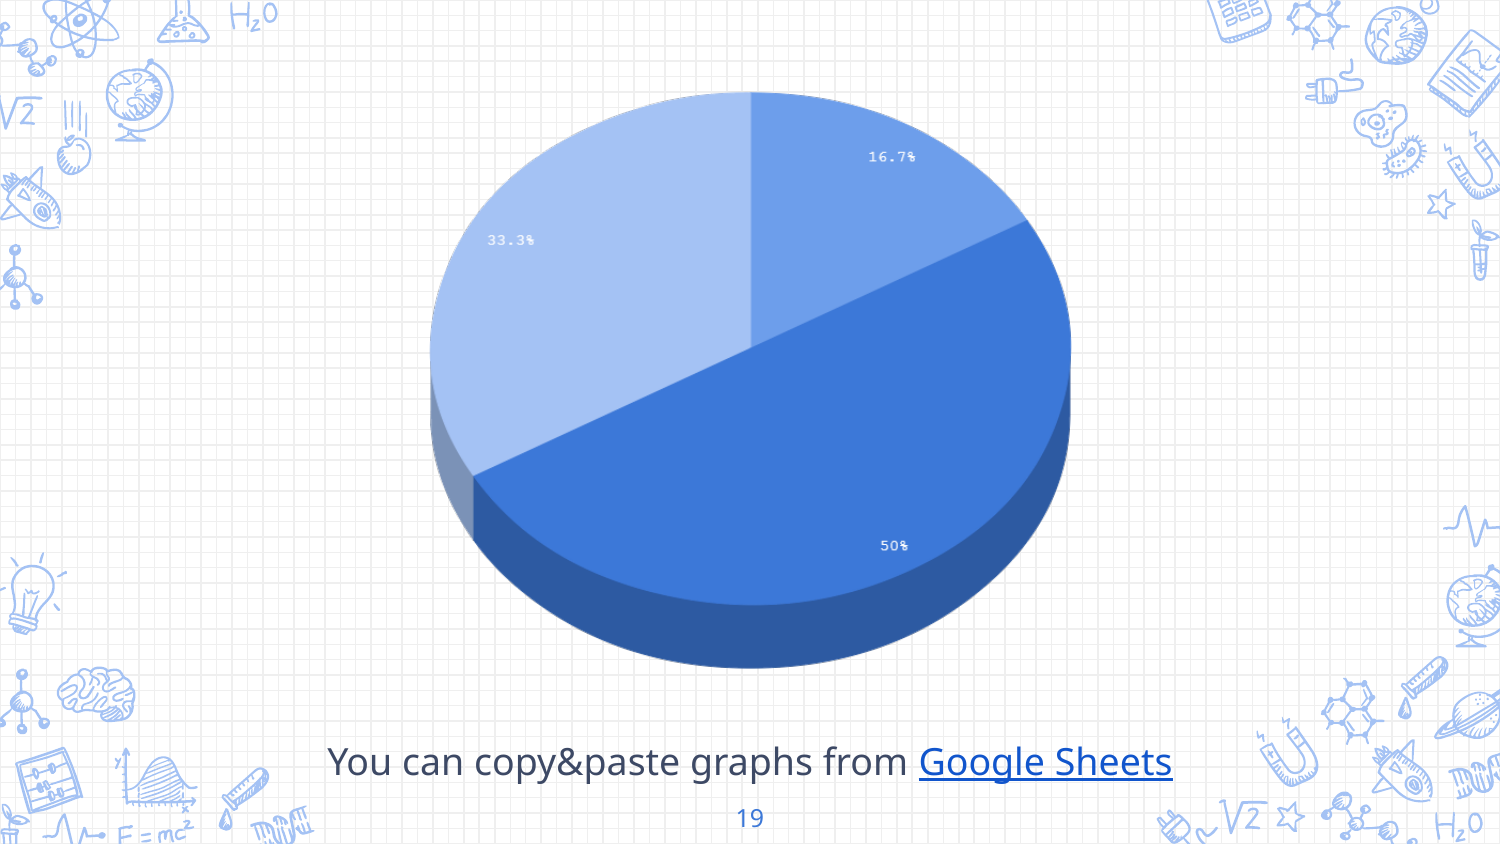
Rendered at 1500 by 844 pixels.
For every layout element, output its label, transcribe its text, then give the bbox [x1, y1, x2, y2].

list You can copy&paste graphs from Google Sheets [75, 722, 1425, 808]
slide_number ‹#› [705, 796, 795, 844]
picture [364, 60, 1135, 700]
